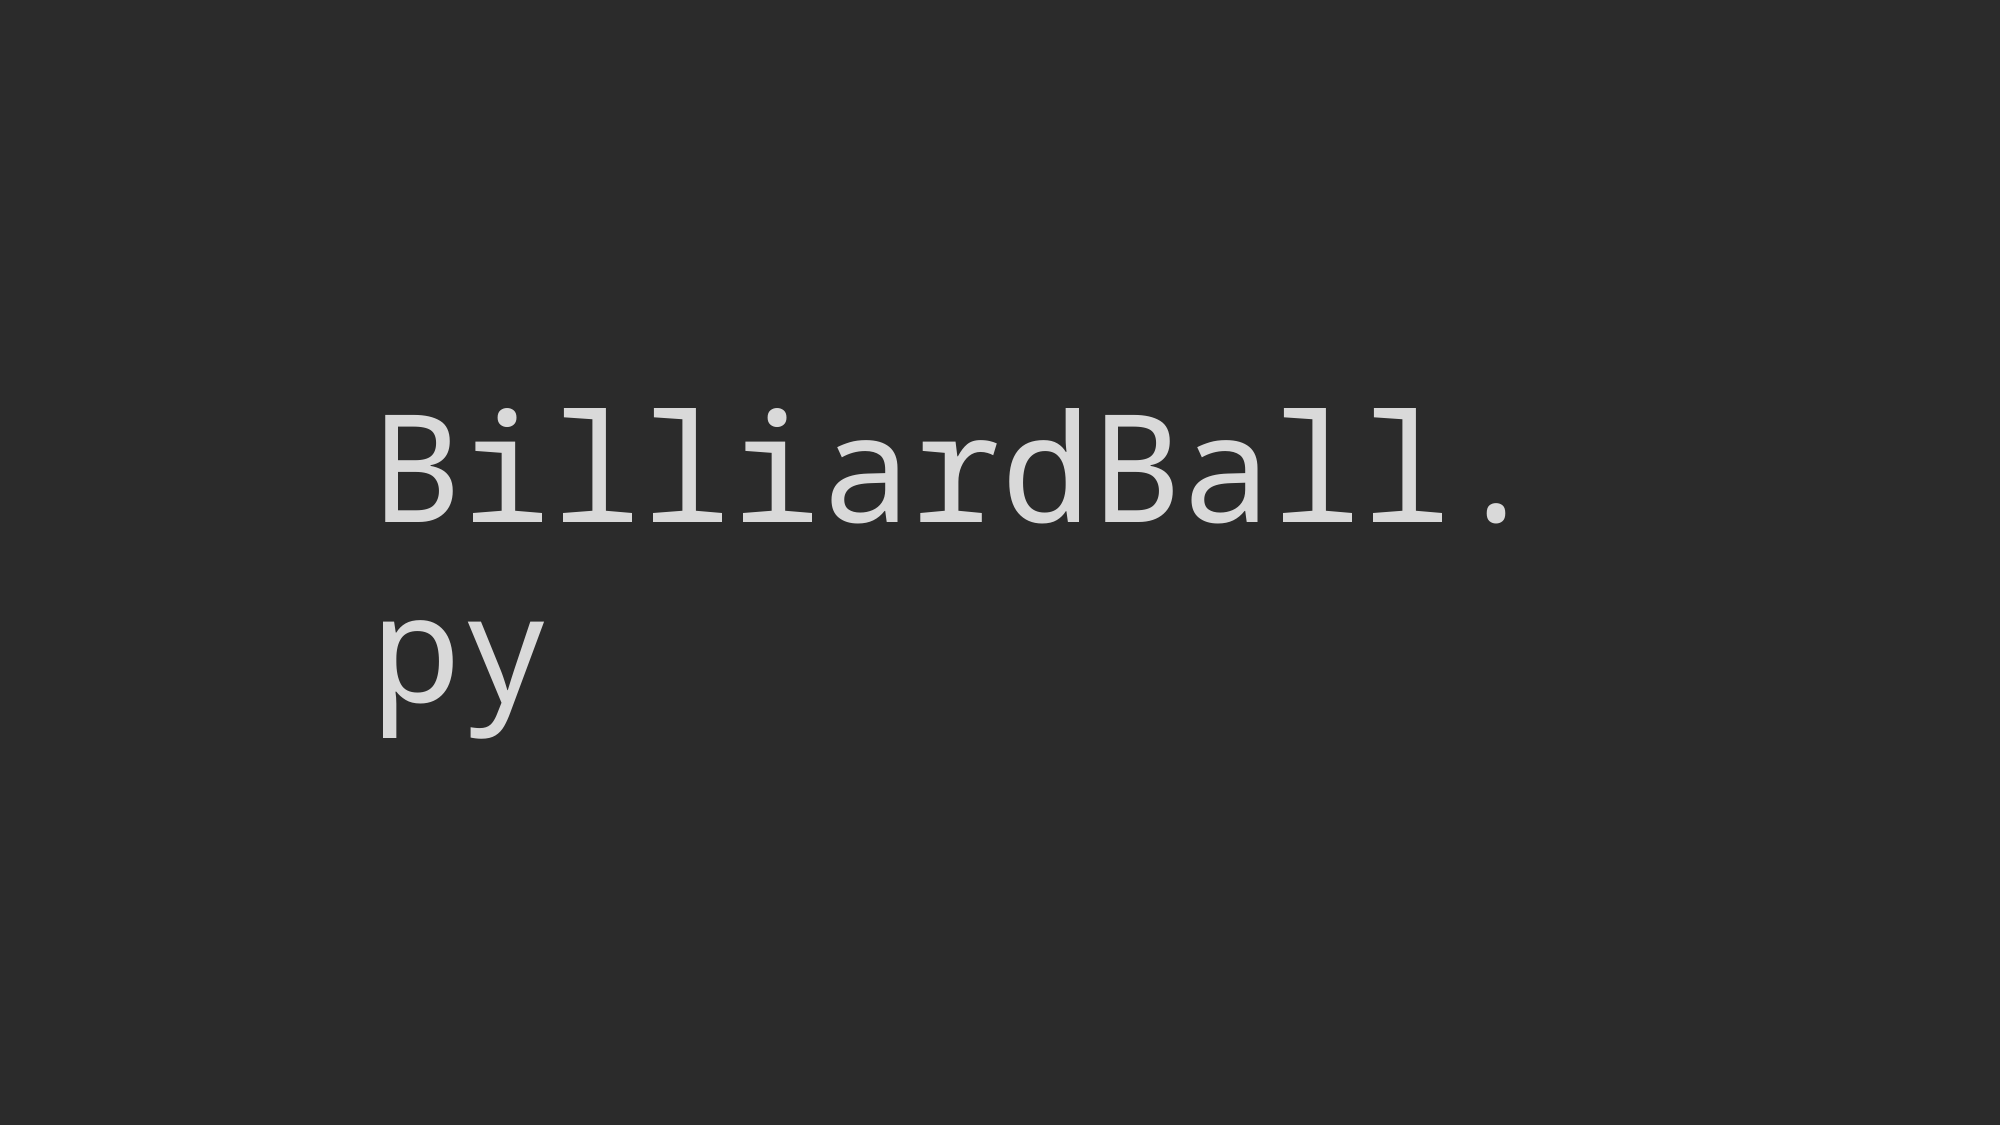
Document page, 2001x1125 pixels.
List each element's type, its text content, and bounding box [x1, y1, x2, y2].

text_box BilliardBall.py [356, 365, 1644, 741]
